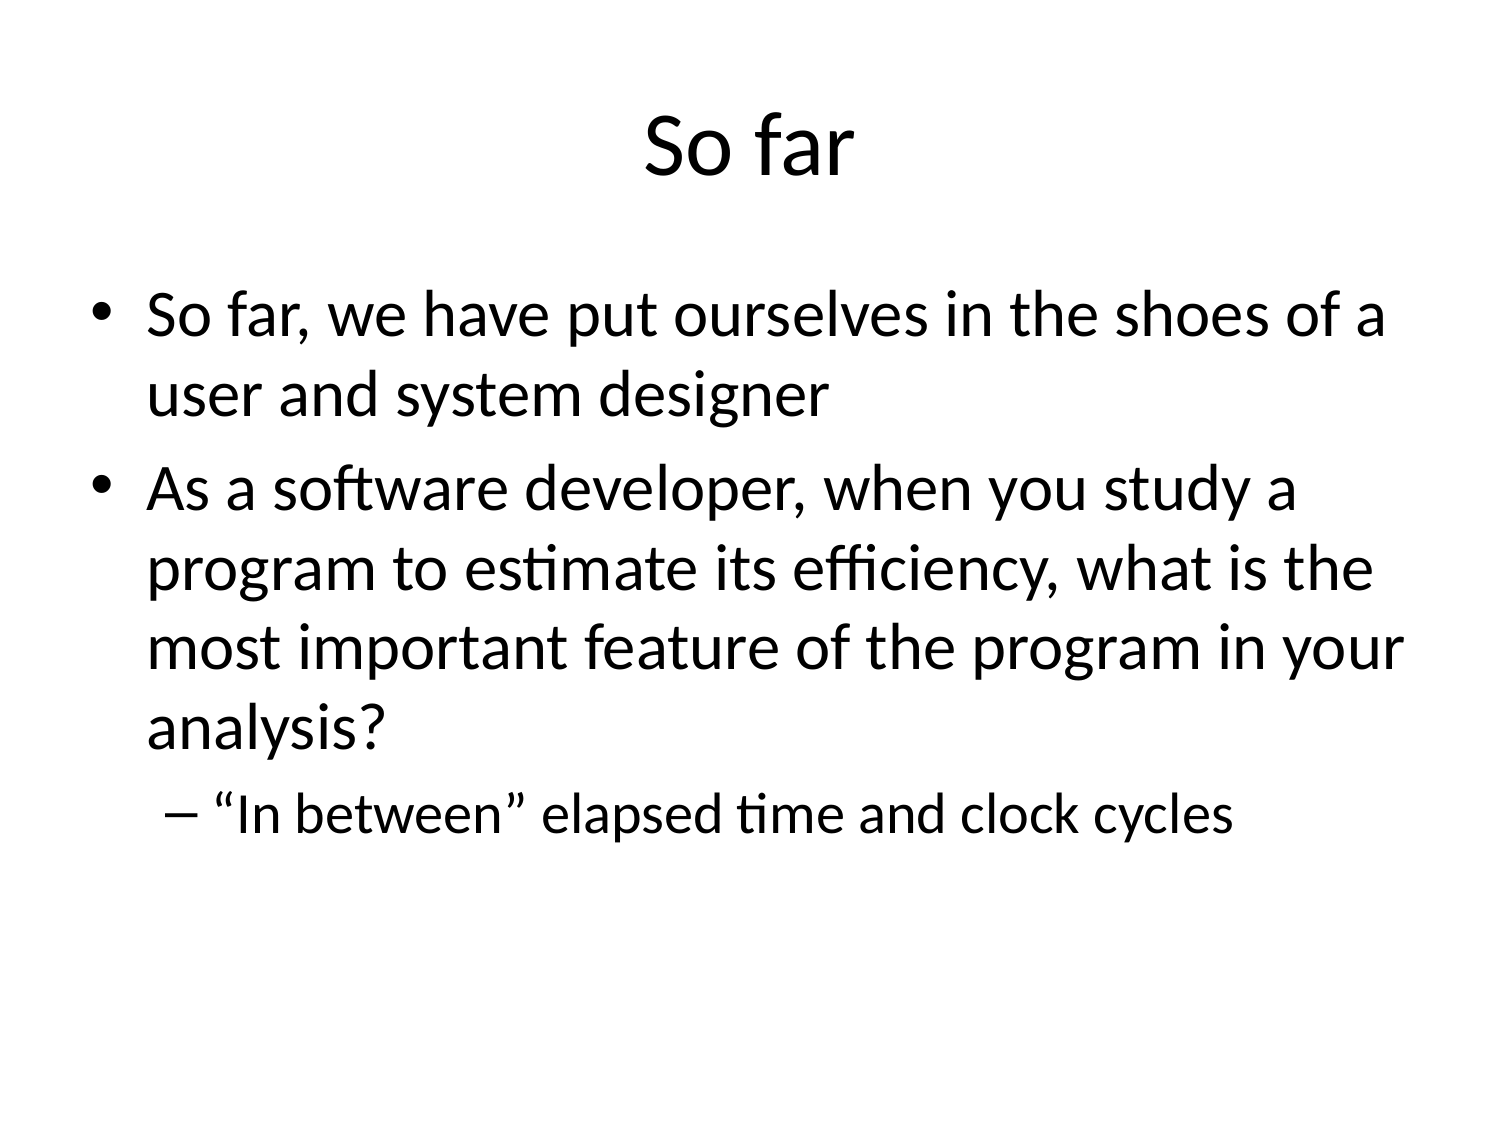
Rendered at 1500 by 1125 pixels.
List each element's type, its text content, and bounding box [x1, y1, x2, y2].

list So far, we have put ourselves in the shoes of a user and system designer As a software developer, when you study a program to estimate its efficiency, what is the most important feature of the program in your analysis? “In between” elapsed time and clock cycles [75, 262, 1425, 1005]
title So far [75, 45, 1425, 233]
